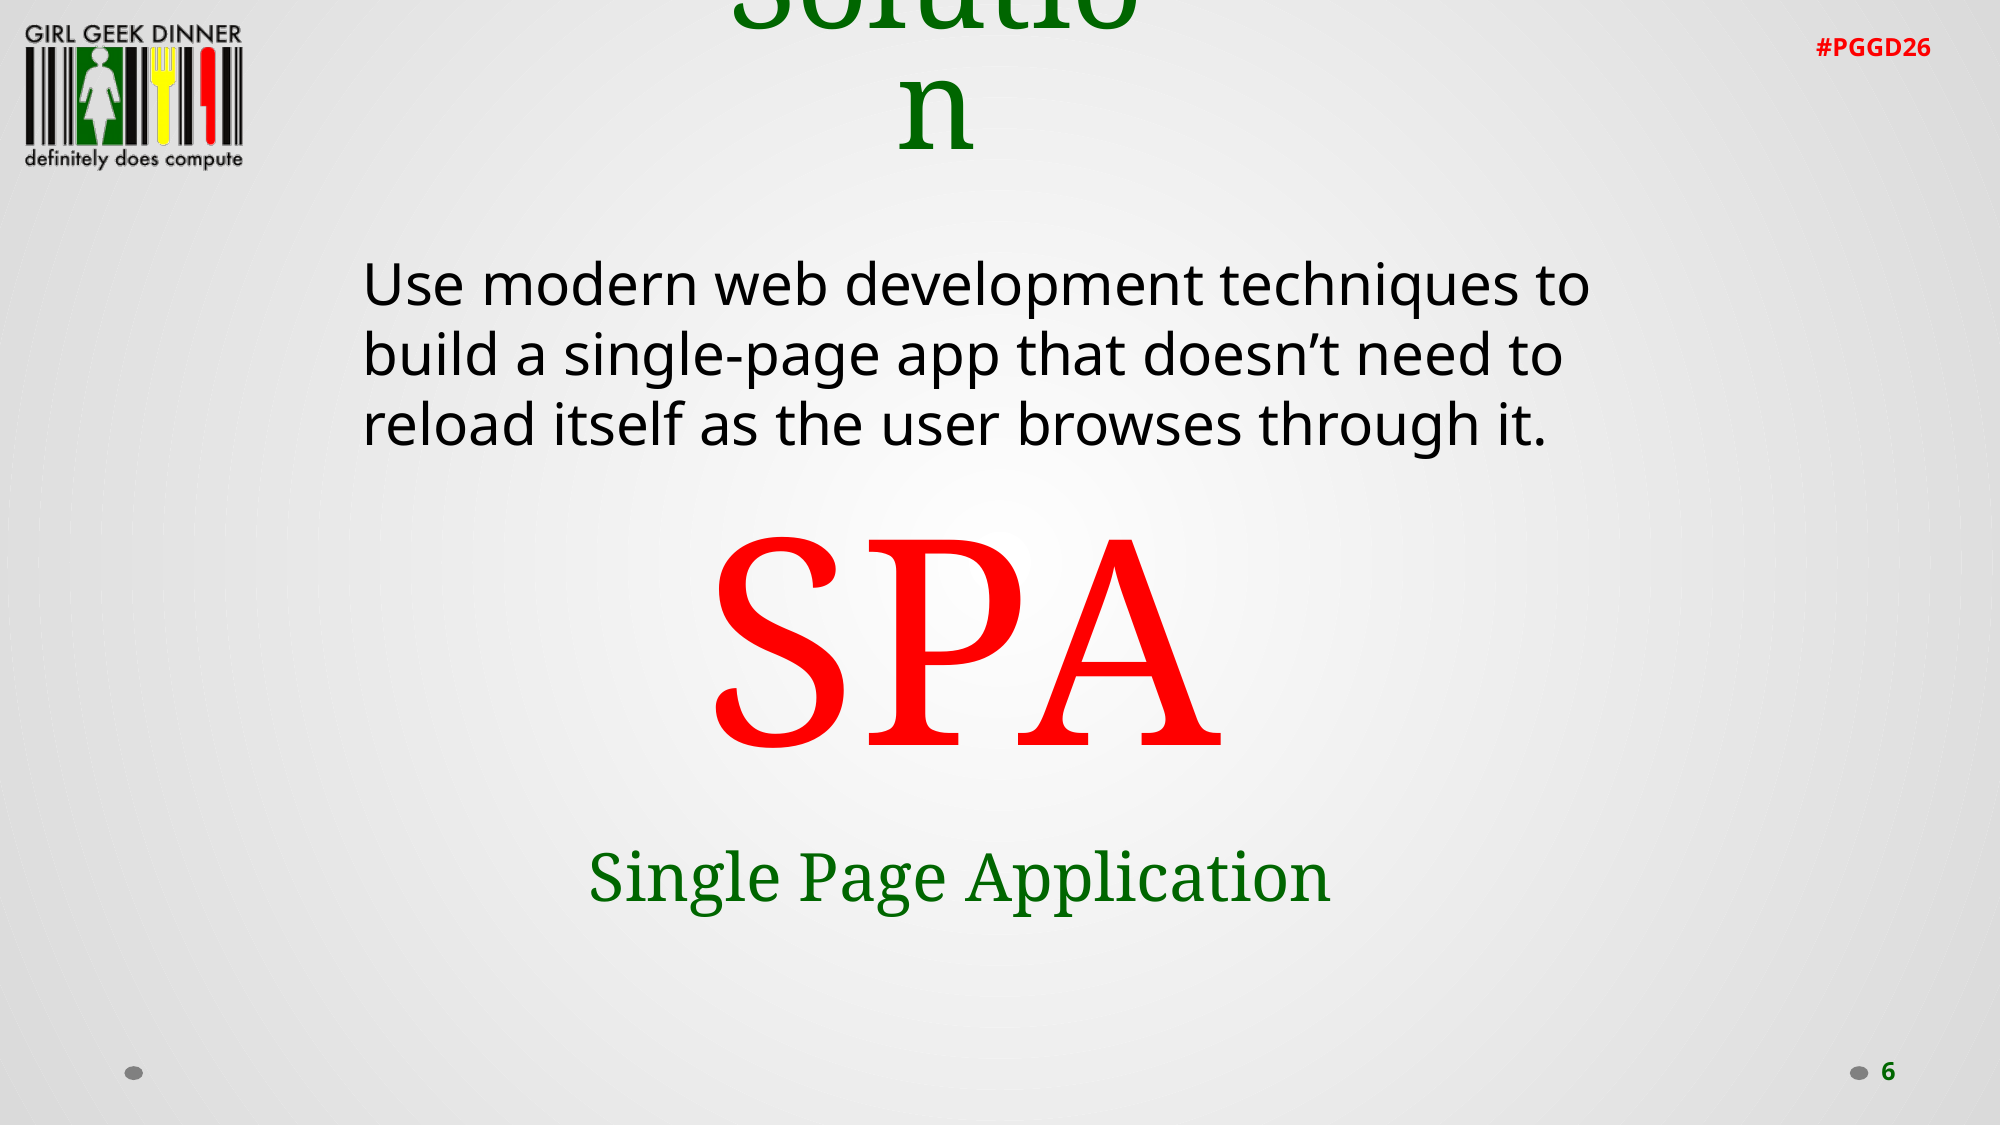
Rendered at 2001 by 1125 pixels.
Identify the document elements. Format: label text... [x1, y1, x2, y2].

footer #PGGD26 [1808, 16, 1973, 76]
text_box Single Page Application [534, 826, 1388, 922]
text_box Solution [684, 23, 1188, 150]
text_box [216, 150, 1681, 310]
slide_number 6 [1877, 1042, 2000, 1103]
text_box SPA [534, 601, 1389, 811]
picture [24, 23, 243, 171]
text_box Use modern web development techniques to build a single-page app that doesn’t need to reload itself as the user browses through it. [347, 239, 1609, 465]
